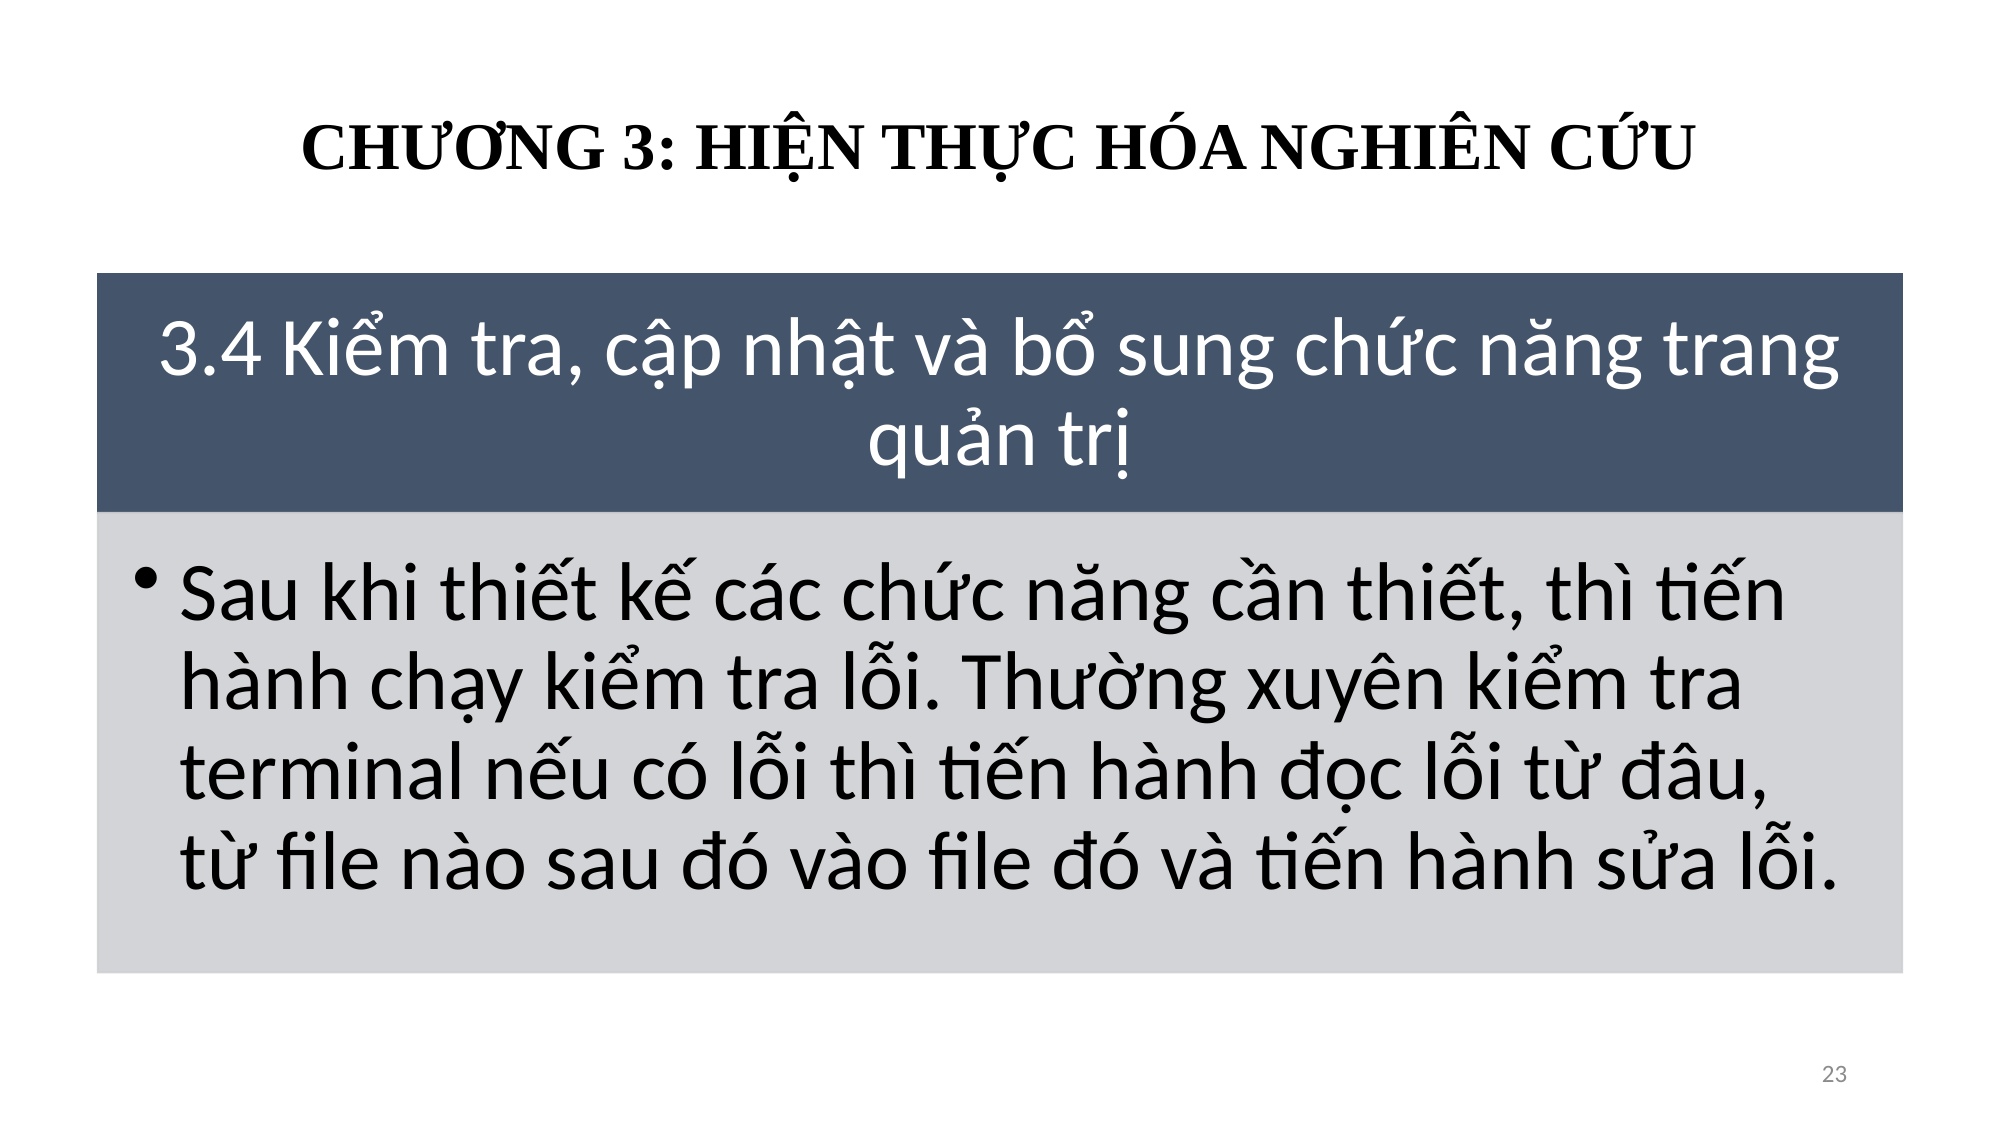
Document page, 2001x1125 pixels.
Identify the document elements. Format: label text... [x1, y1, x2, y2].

title CHƯƠNG 3: HIỆN THỰC HÓA NGHIÊN CỨU [249, 113, 1750, 192]
slide_number 23 [1412, 1042, 1863, 1103]
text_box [97, 234, 1903, 1012]
